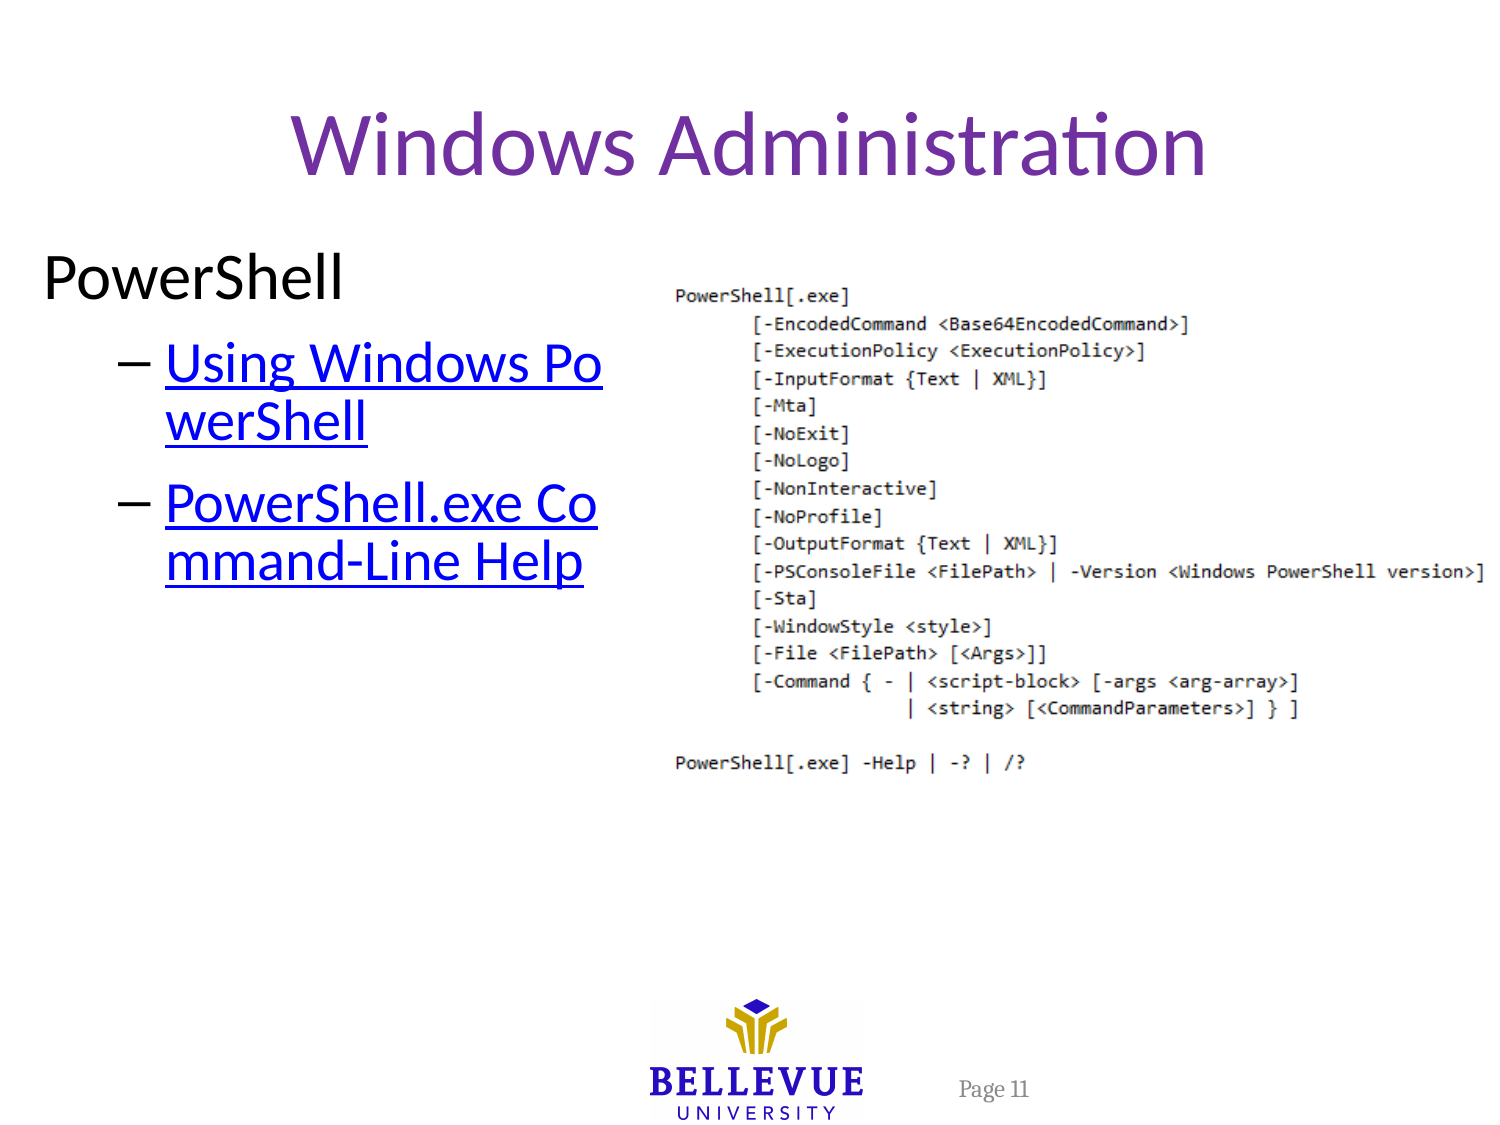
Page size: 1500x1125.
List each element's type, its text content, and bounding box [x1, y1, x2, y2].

list PowerShell Using Windows PowerShell PowerShell.exe Command-Line Help [28, 224, 654, 1025]
picture [650, 999, 863, 1050]
slide_number Page 11 [456, 1050, 1044, 1125]
picture [652, 274, 1500, 785]
title Windows Administration [75, 45, 1425, 233]
